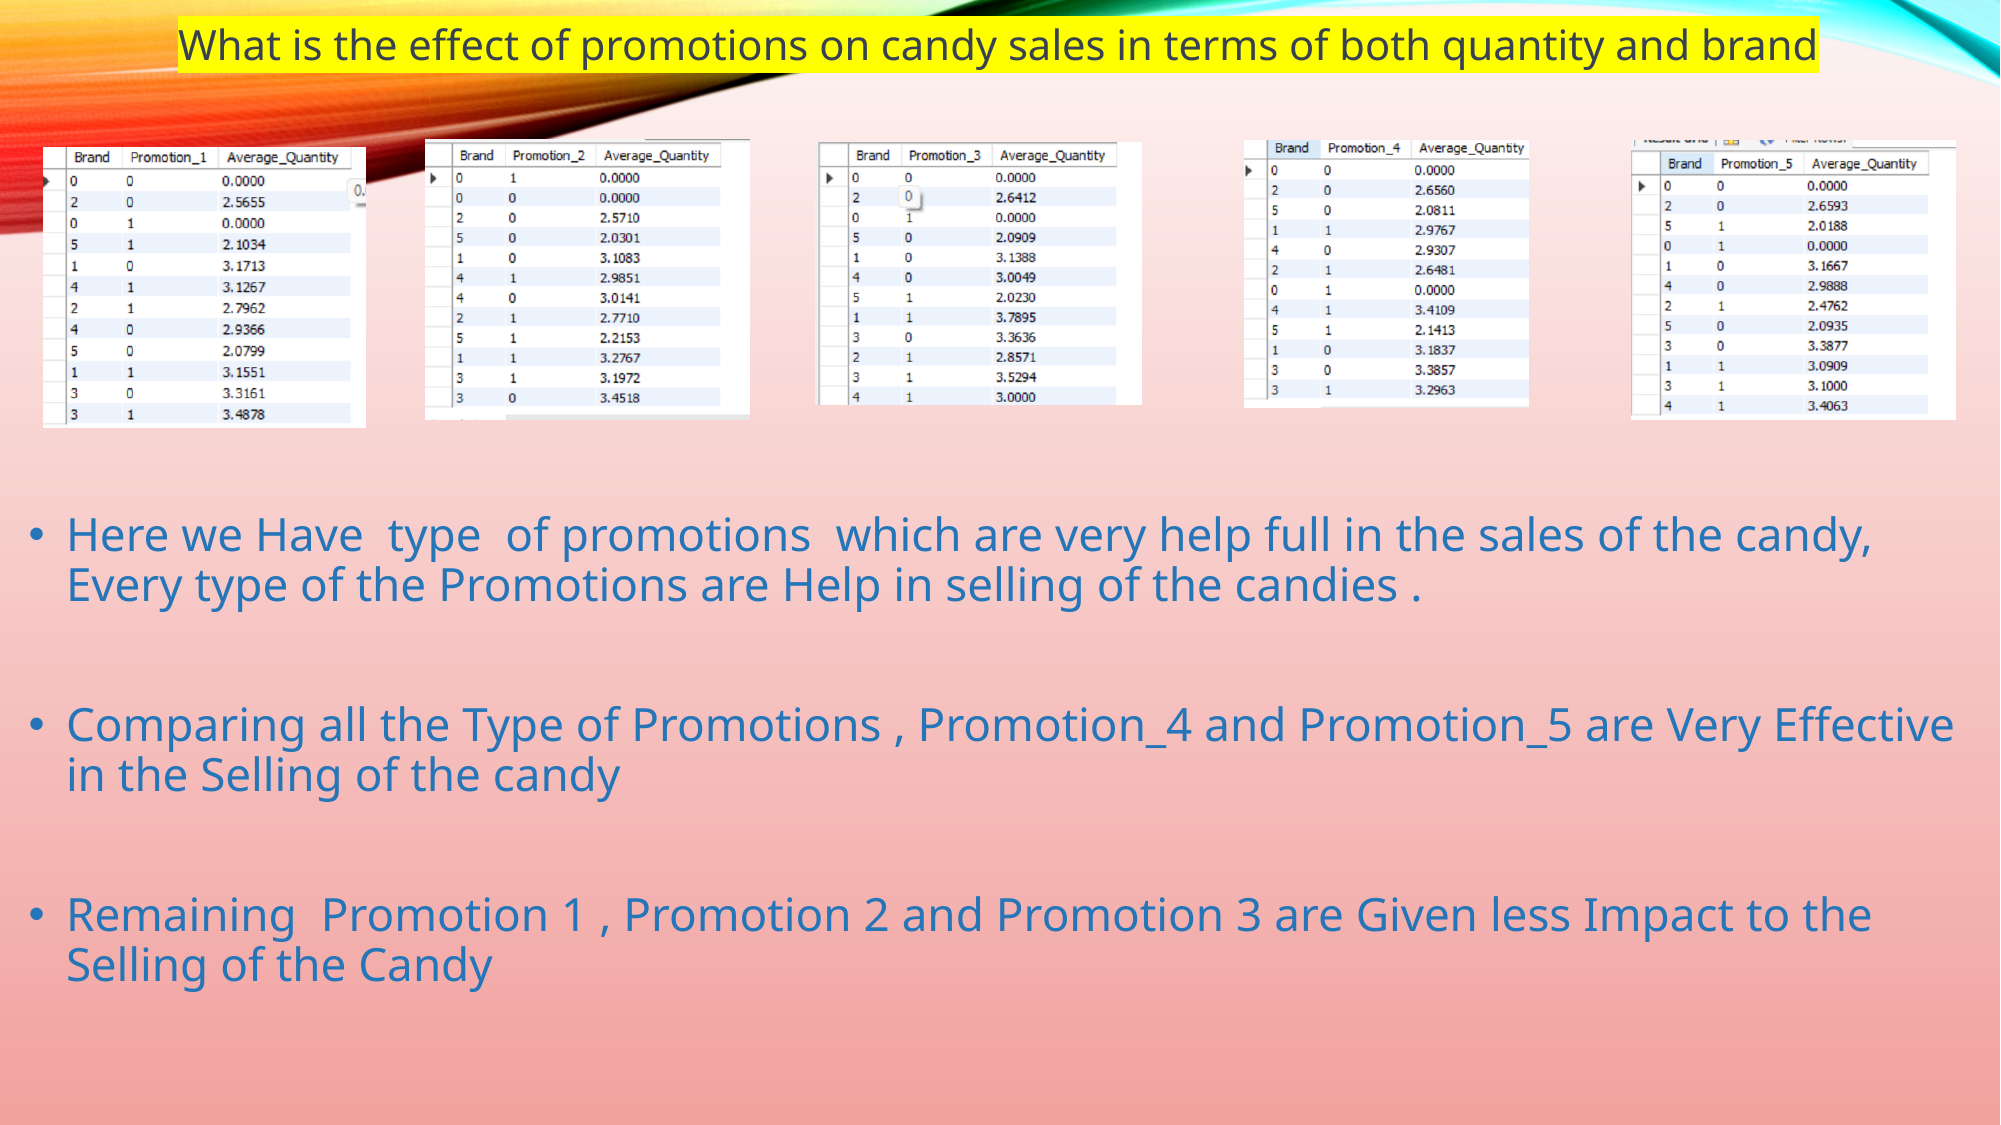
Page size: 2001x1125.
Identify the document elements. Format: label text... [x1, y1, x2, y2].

list What is the effect of promotions on candy sales in terms of both quantity and brand Here we Have type of promotions which are very help full in the sales of the candy, Every type of the Promotions are Help in selling of the candies . Comparing all the Type of Promotions , Promotion_4 and Promotion_5 are Very Effective in the Selling of the candy Remaining Promotion 1 , Promotion 2 and Promotion 3 are Given less Impact to the Selling of the Candy [13, 17, 1983, 1102]
picture [425, 139, 750, 420]
picture [1244, 140, 1529, 408]
picture [815, 142, 1142, 406]
picture [1631, 140, 1957, 420]
picture [43, 147, 367, 428]
picture [0, 0, 2000, 237]
